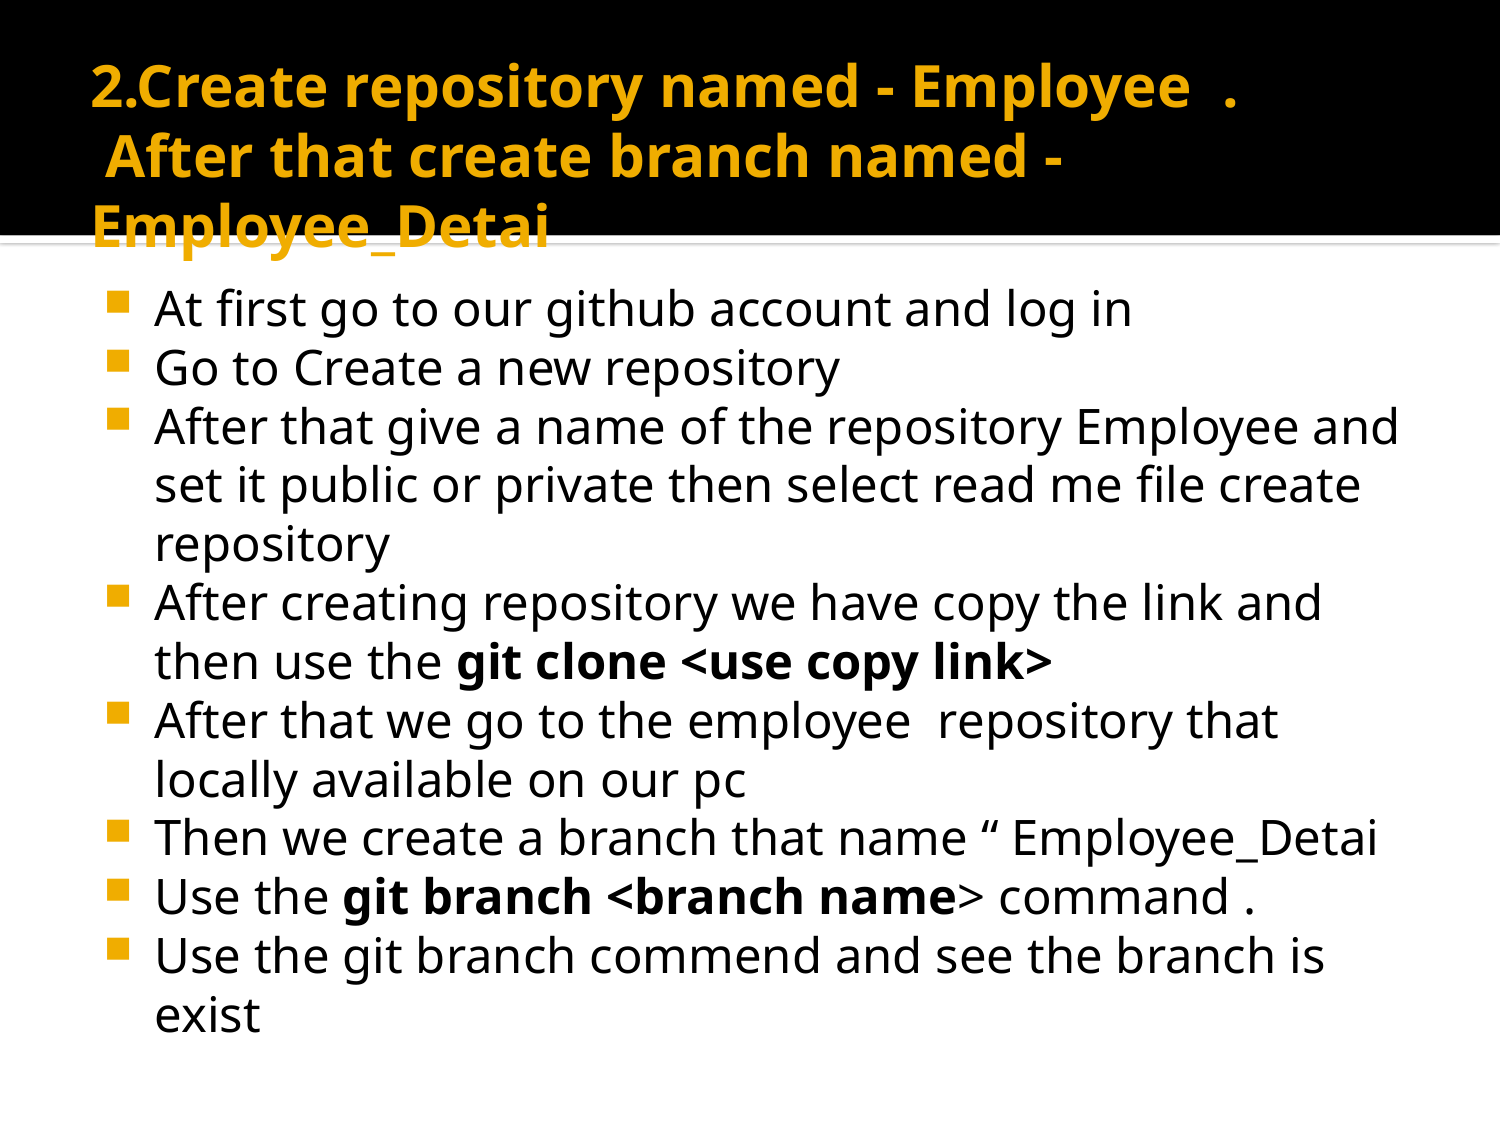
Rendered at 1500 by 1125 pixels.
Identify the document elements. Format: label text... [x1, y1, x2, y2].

title 2.Create repository named - Employee . After that create branch named - Employee_Detai [75, 45, 1425, 262]
list At first go to our github account and log in Go to Create a new repository After that give a name of the repository Employee and set it public or private then select read me file create repository After creating repository we have copy the link and then use the git clone <use copy link> After that we go to the employee repository that locally available on our pc Then we create a branch that name “ Employee_Detai Use the git branch <branch name> command . Use the git branch commend and see the branch is exist [75, 262, 1425, 1050]
